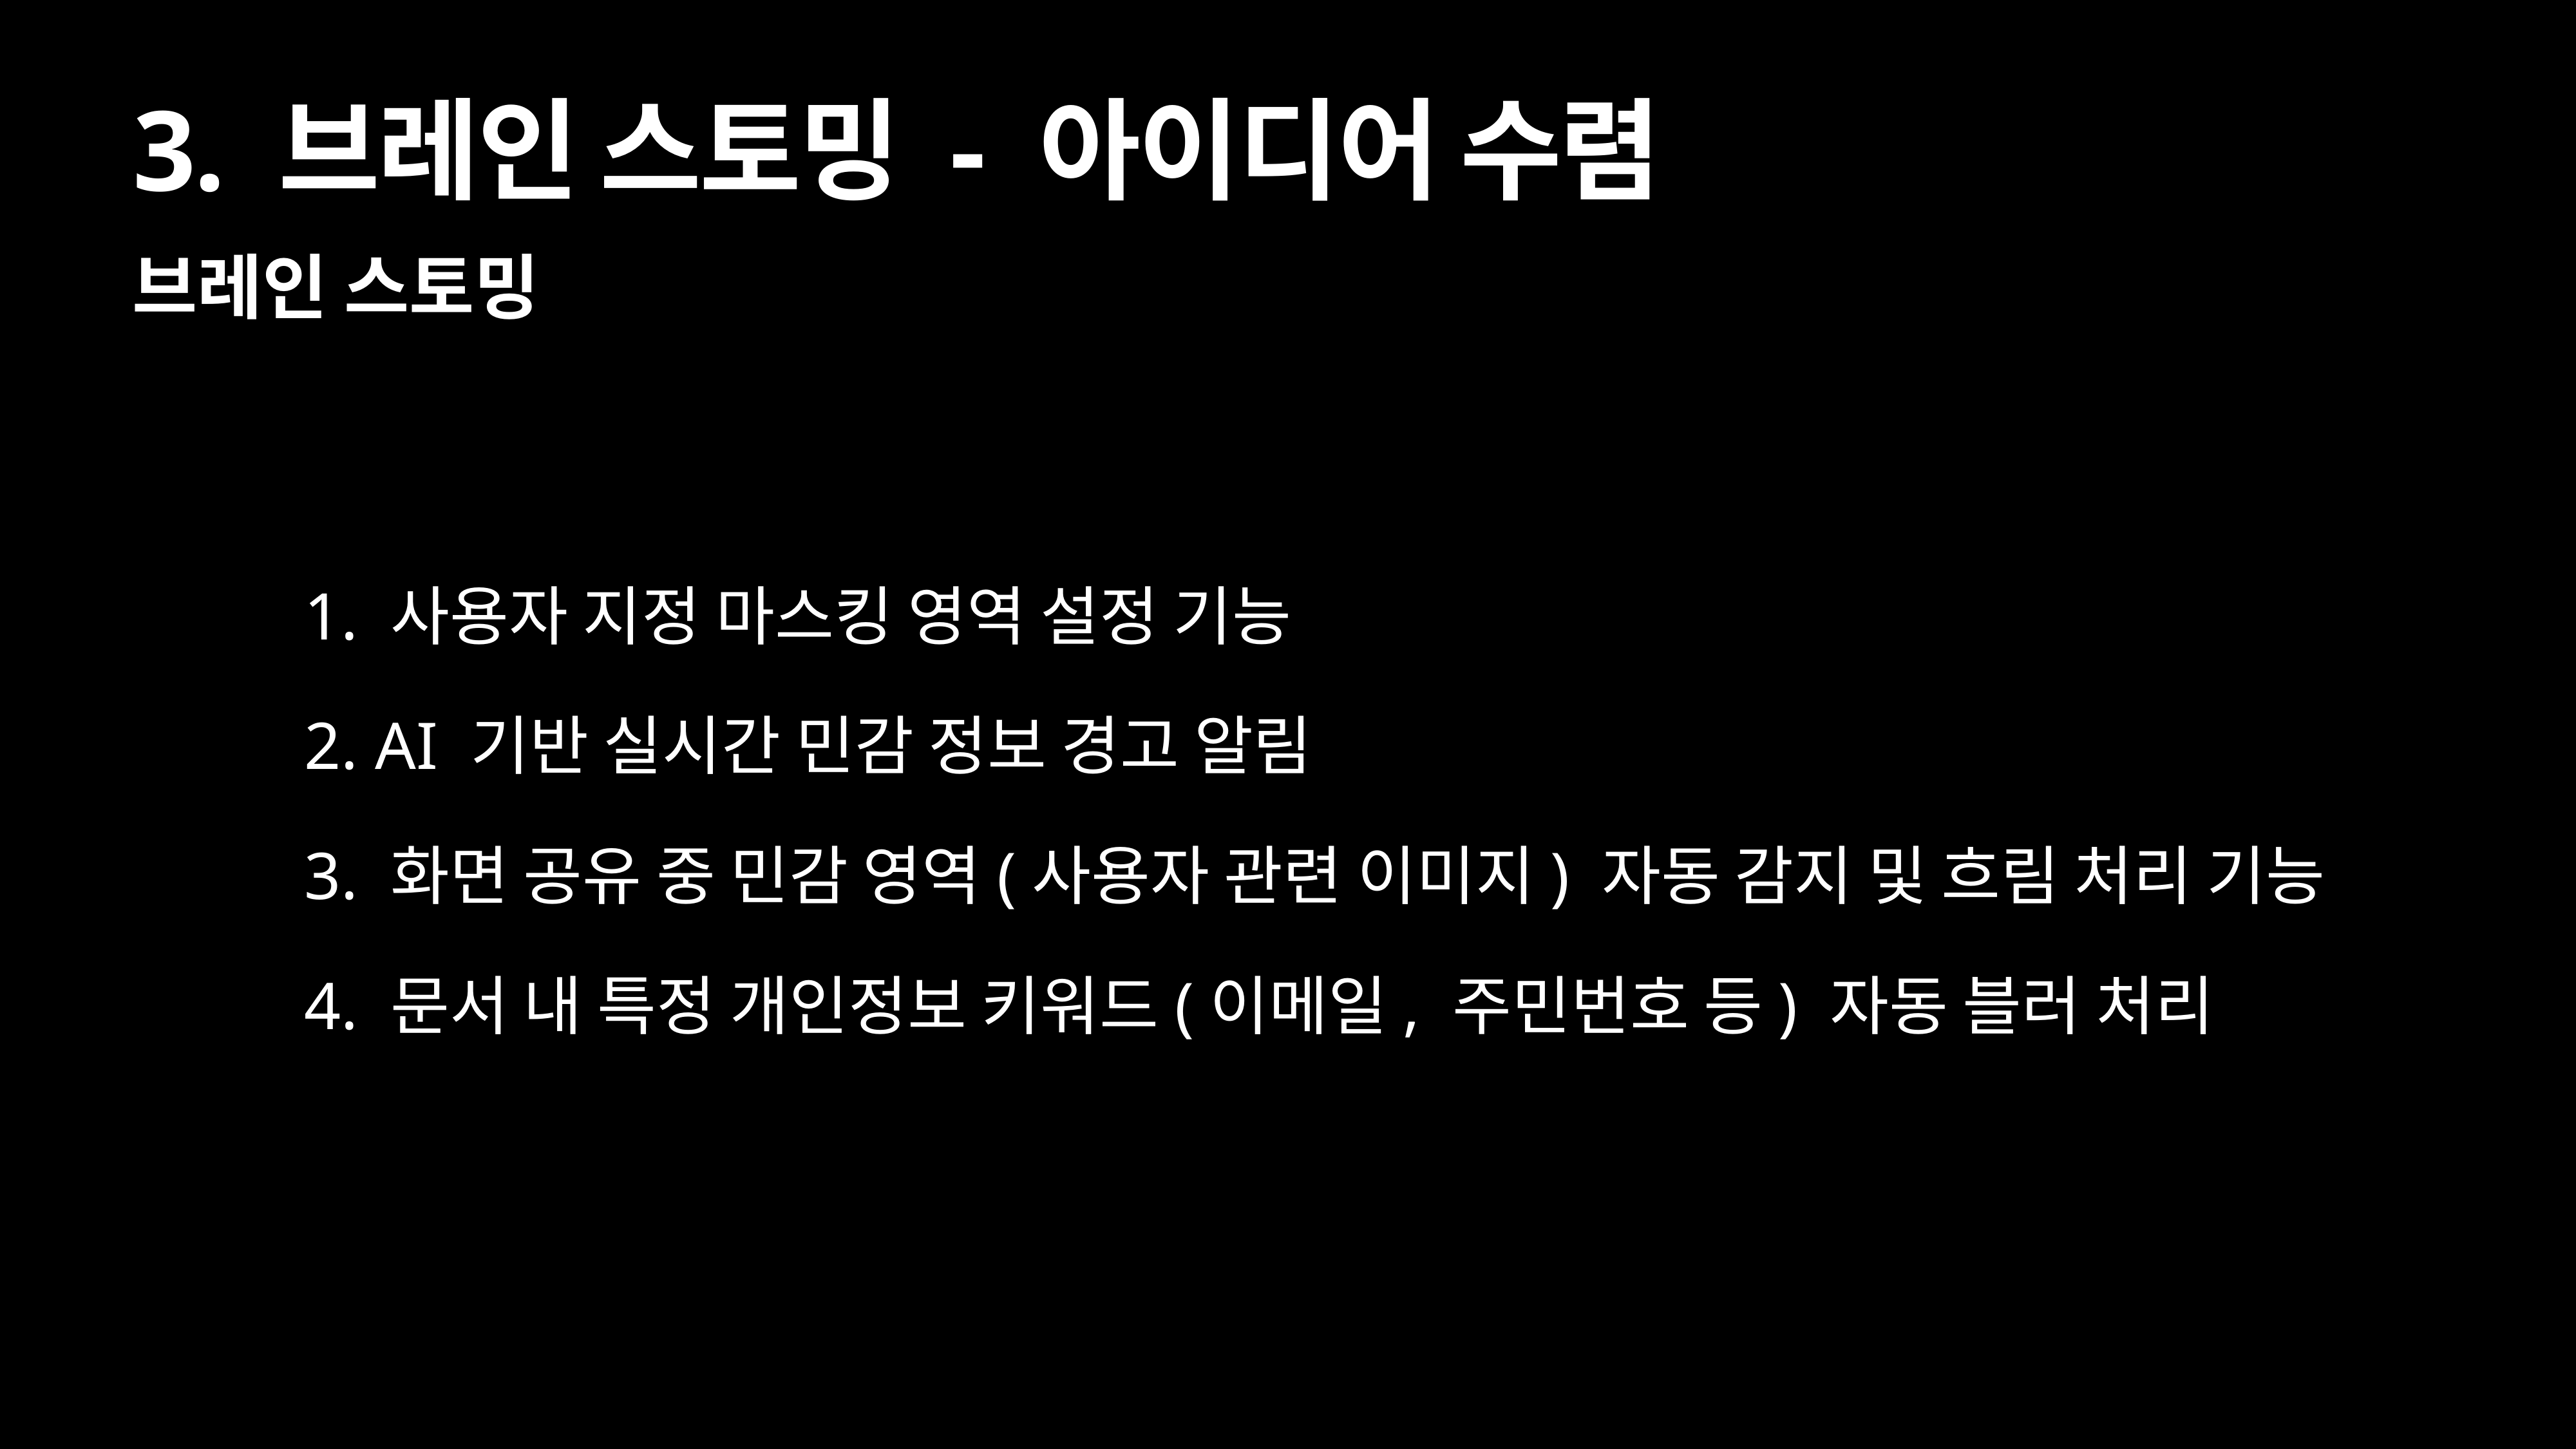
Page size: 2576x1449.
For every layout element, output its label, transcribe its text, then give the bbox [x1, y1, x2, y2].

list 브레인 스토밍 [127, 236, 2449, 337]
title 3. 브레인 스토밍 - 아이디어 수렴 [127, 100, 2449, 236]
text_box 1. 사용자 지정 마스킹 영역 설정 기능 2. AI 기반 실시간 민감 정보 경고 알림 3. 화면 공유 중 민감 영역(사용자 관련 이미지) 자동 감지 및 흐림 처리 기능 4. 문서 내 특정 개인정보 키워드(이메일, 주민번호 등) 자동 블러 처리 [299, 578, 2332, 1049]
